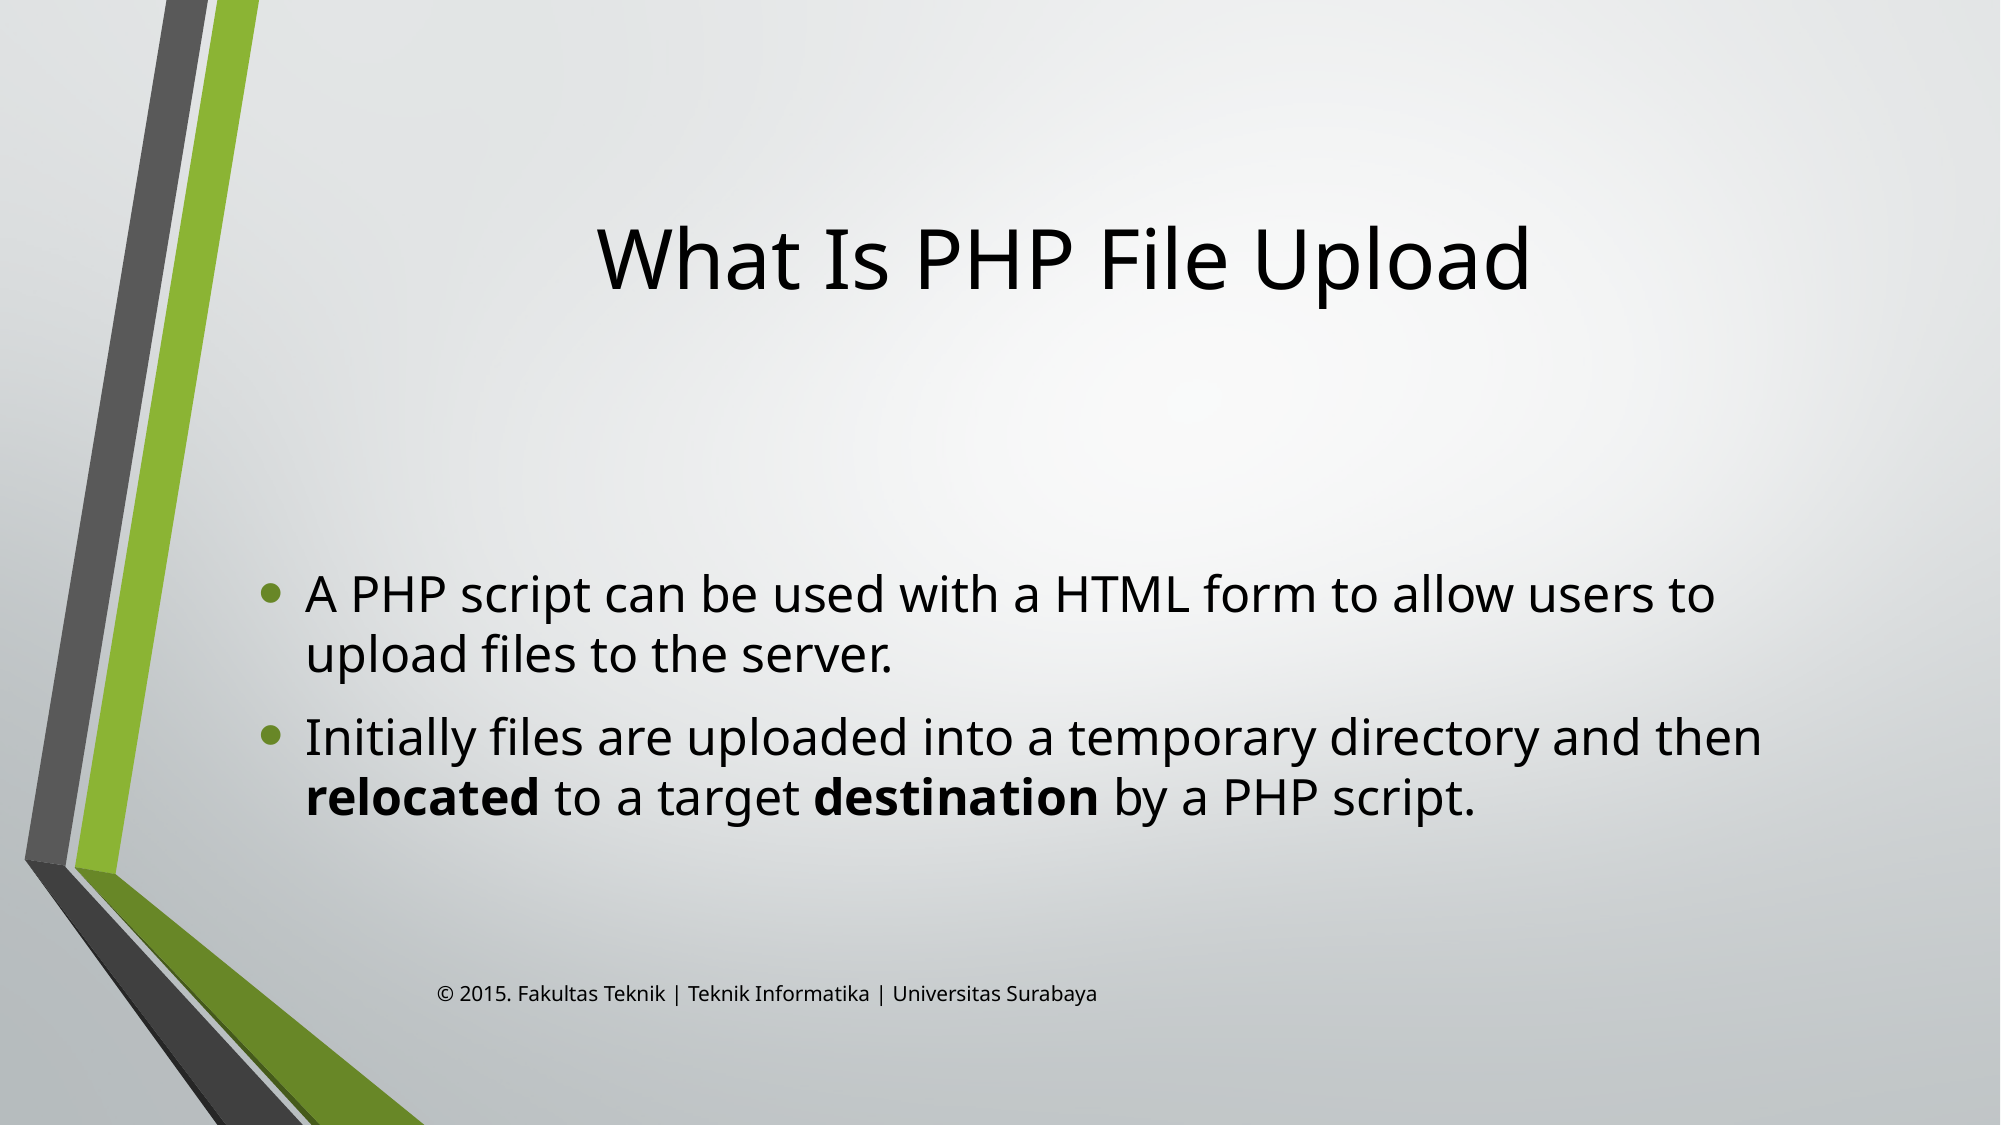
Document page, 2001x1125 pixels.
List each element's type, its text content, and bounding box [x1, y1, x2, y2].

title What Is PHP File Upload [243, 112, 1887, 400]
list A PHP script can be used with a HTML form to allow users to upload files to the server. Initially files are uploaded into a temporary directory and then relocated to a target destination by a PHP script. [243, 437, 1887, 950]
footer © 2015. Fakultas Teknik | Teknik Informatika | Universitas Surabaya [421, 965, 1584, 1025]
